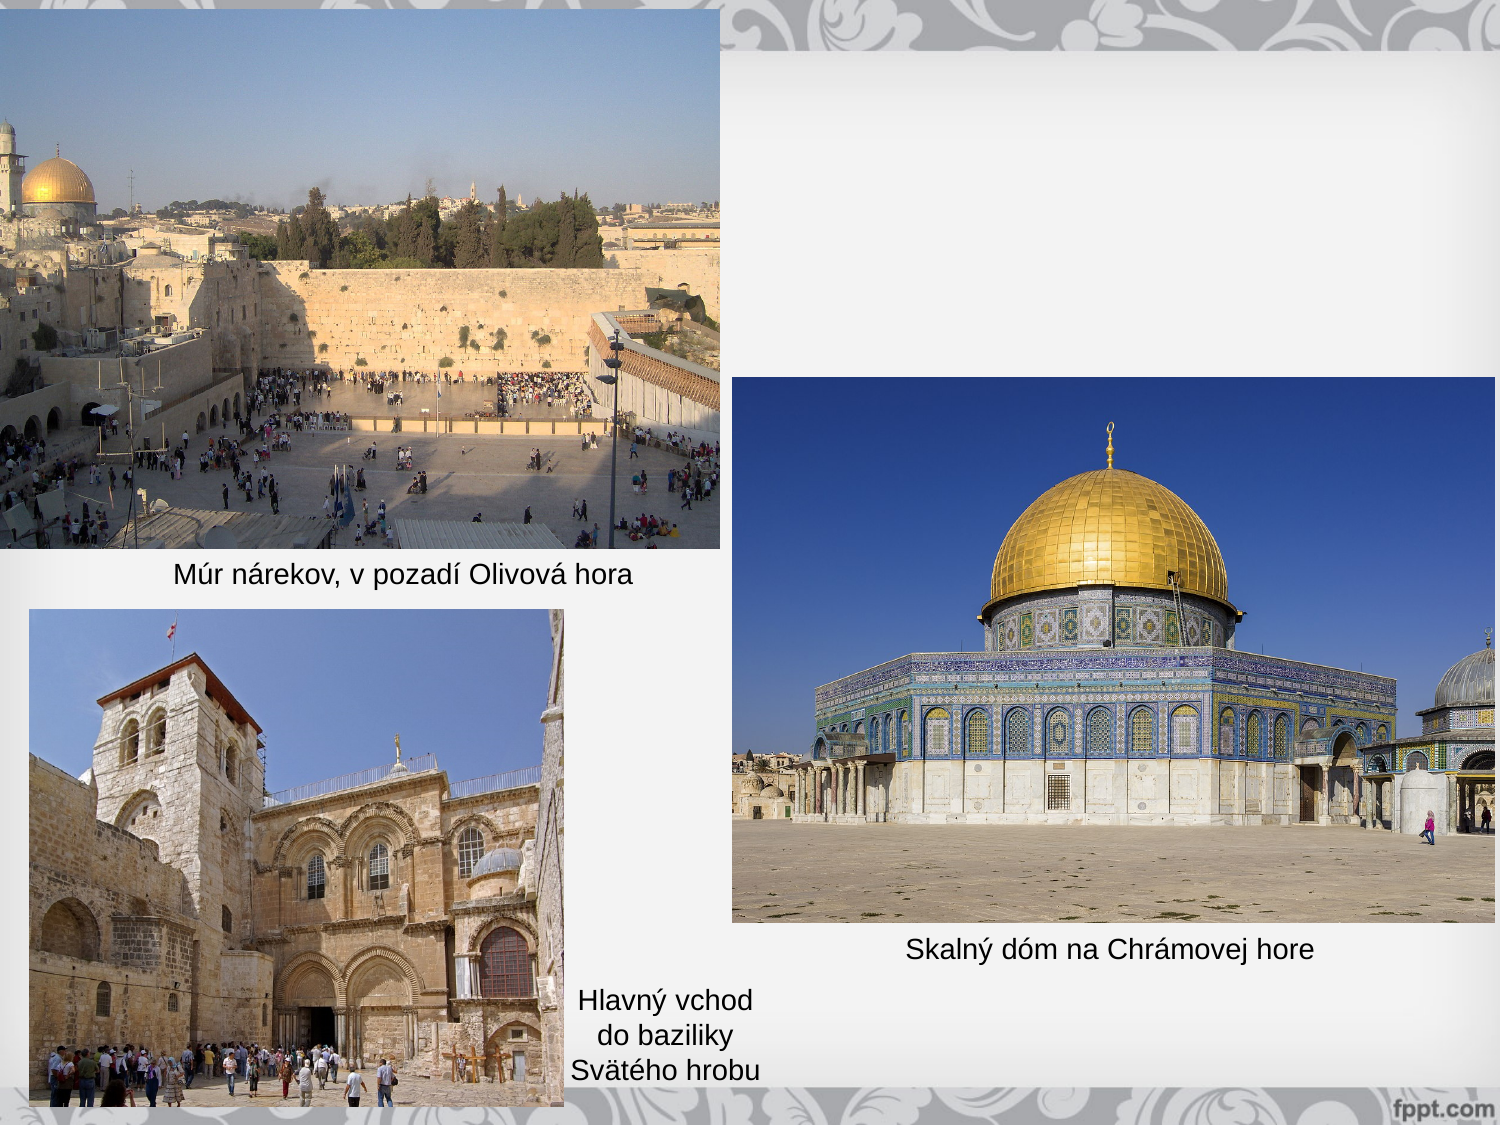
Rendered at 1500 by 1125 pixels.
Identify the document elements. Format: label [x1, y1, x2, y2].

text_box [0, 9, 720, 599]
text_box [29, 609, 784, 1107]
picture [0, 0, 1500, 1125]
text_box [732, 377, 1495, 973]
